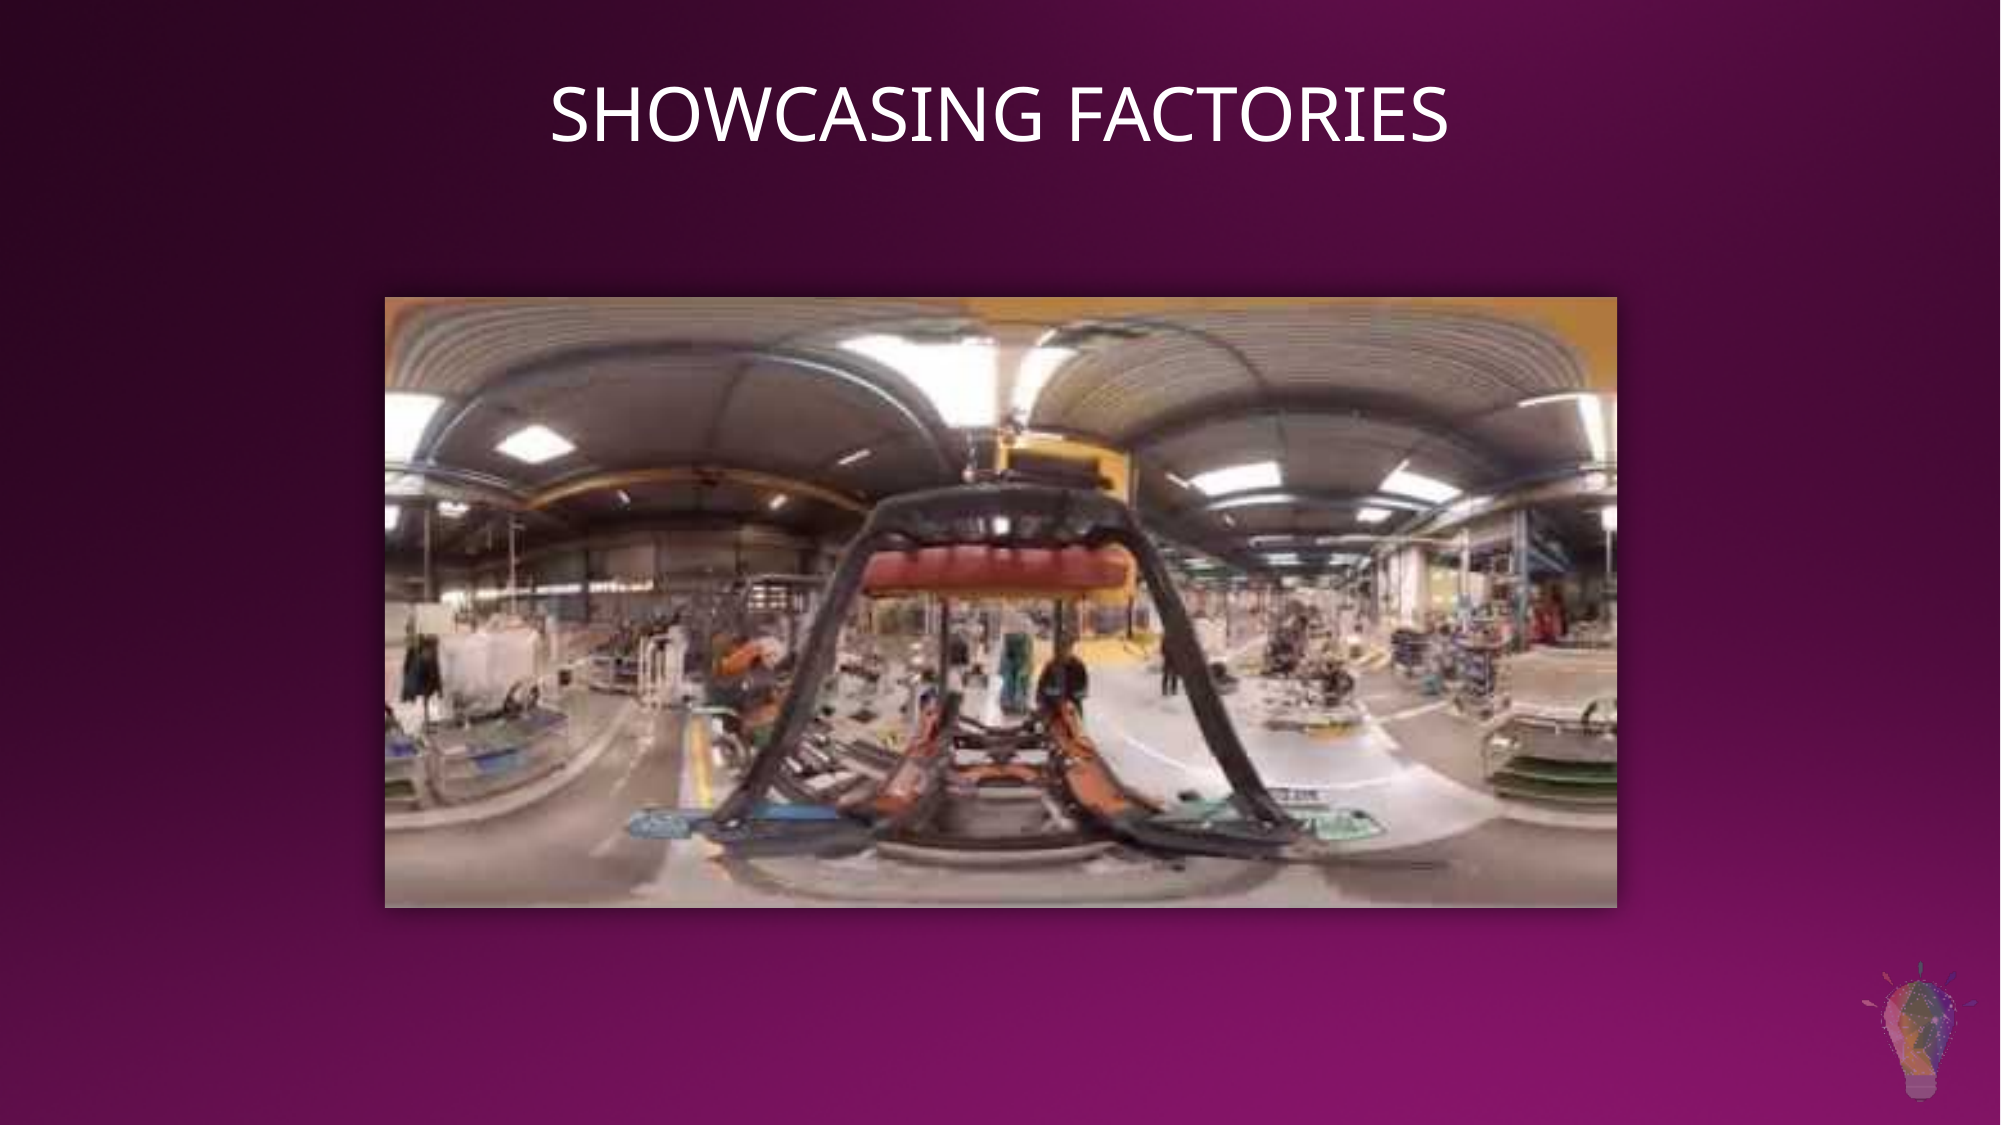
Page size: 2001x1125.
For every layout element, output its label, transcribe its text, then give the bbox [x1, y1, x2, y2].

text_box showcasing factories [371, 0, 1630, 239]
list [384, 297, 1618, 908]
picture [0, 0, 2001, 1125]
